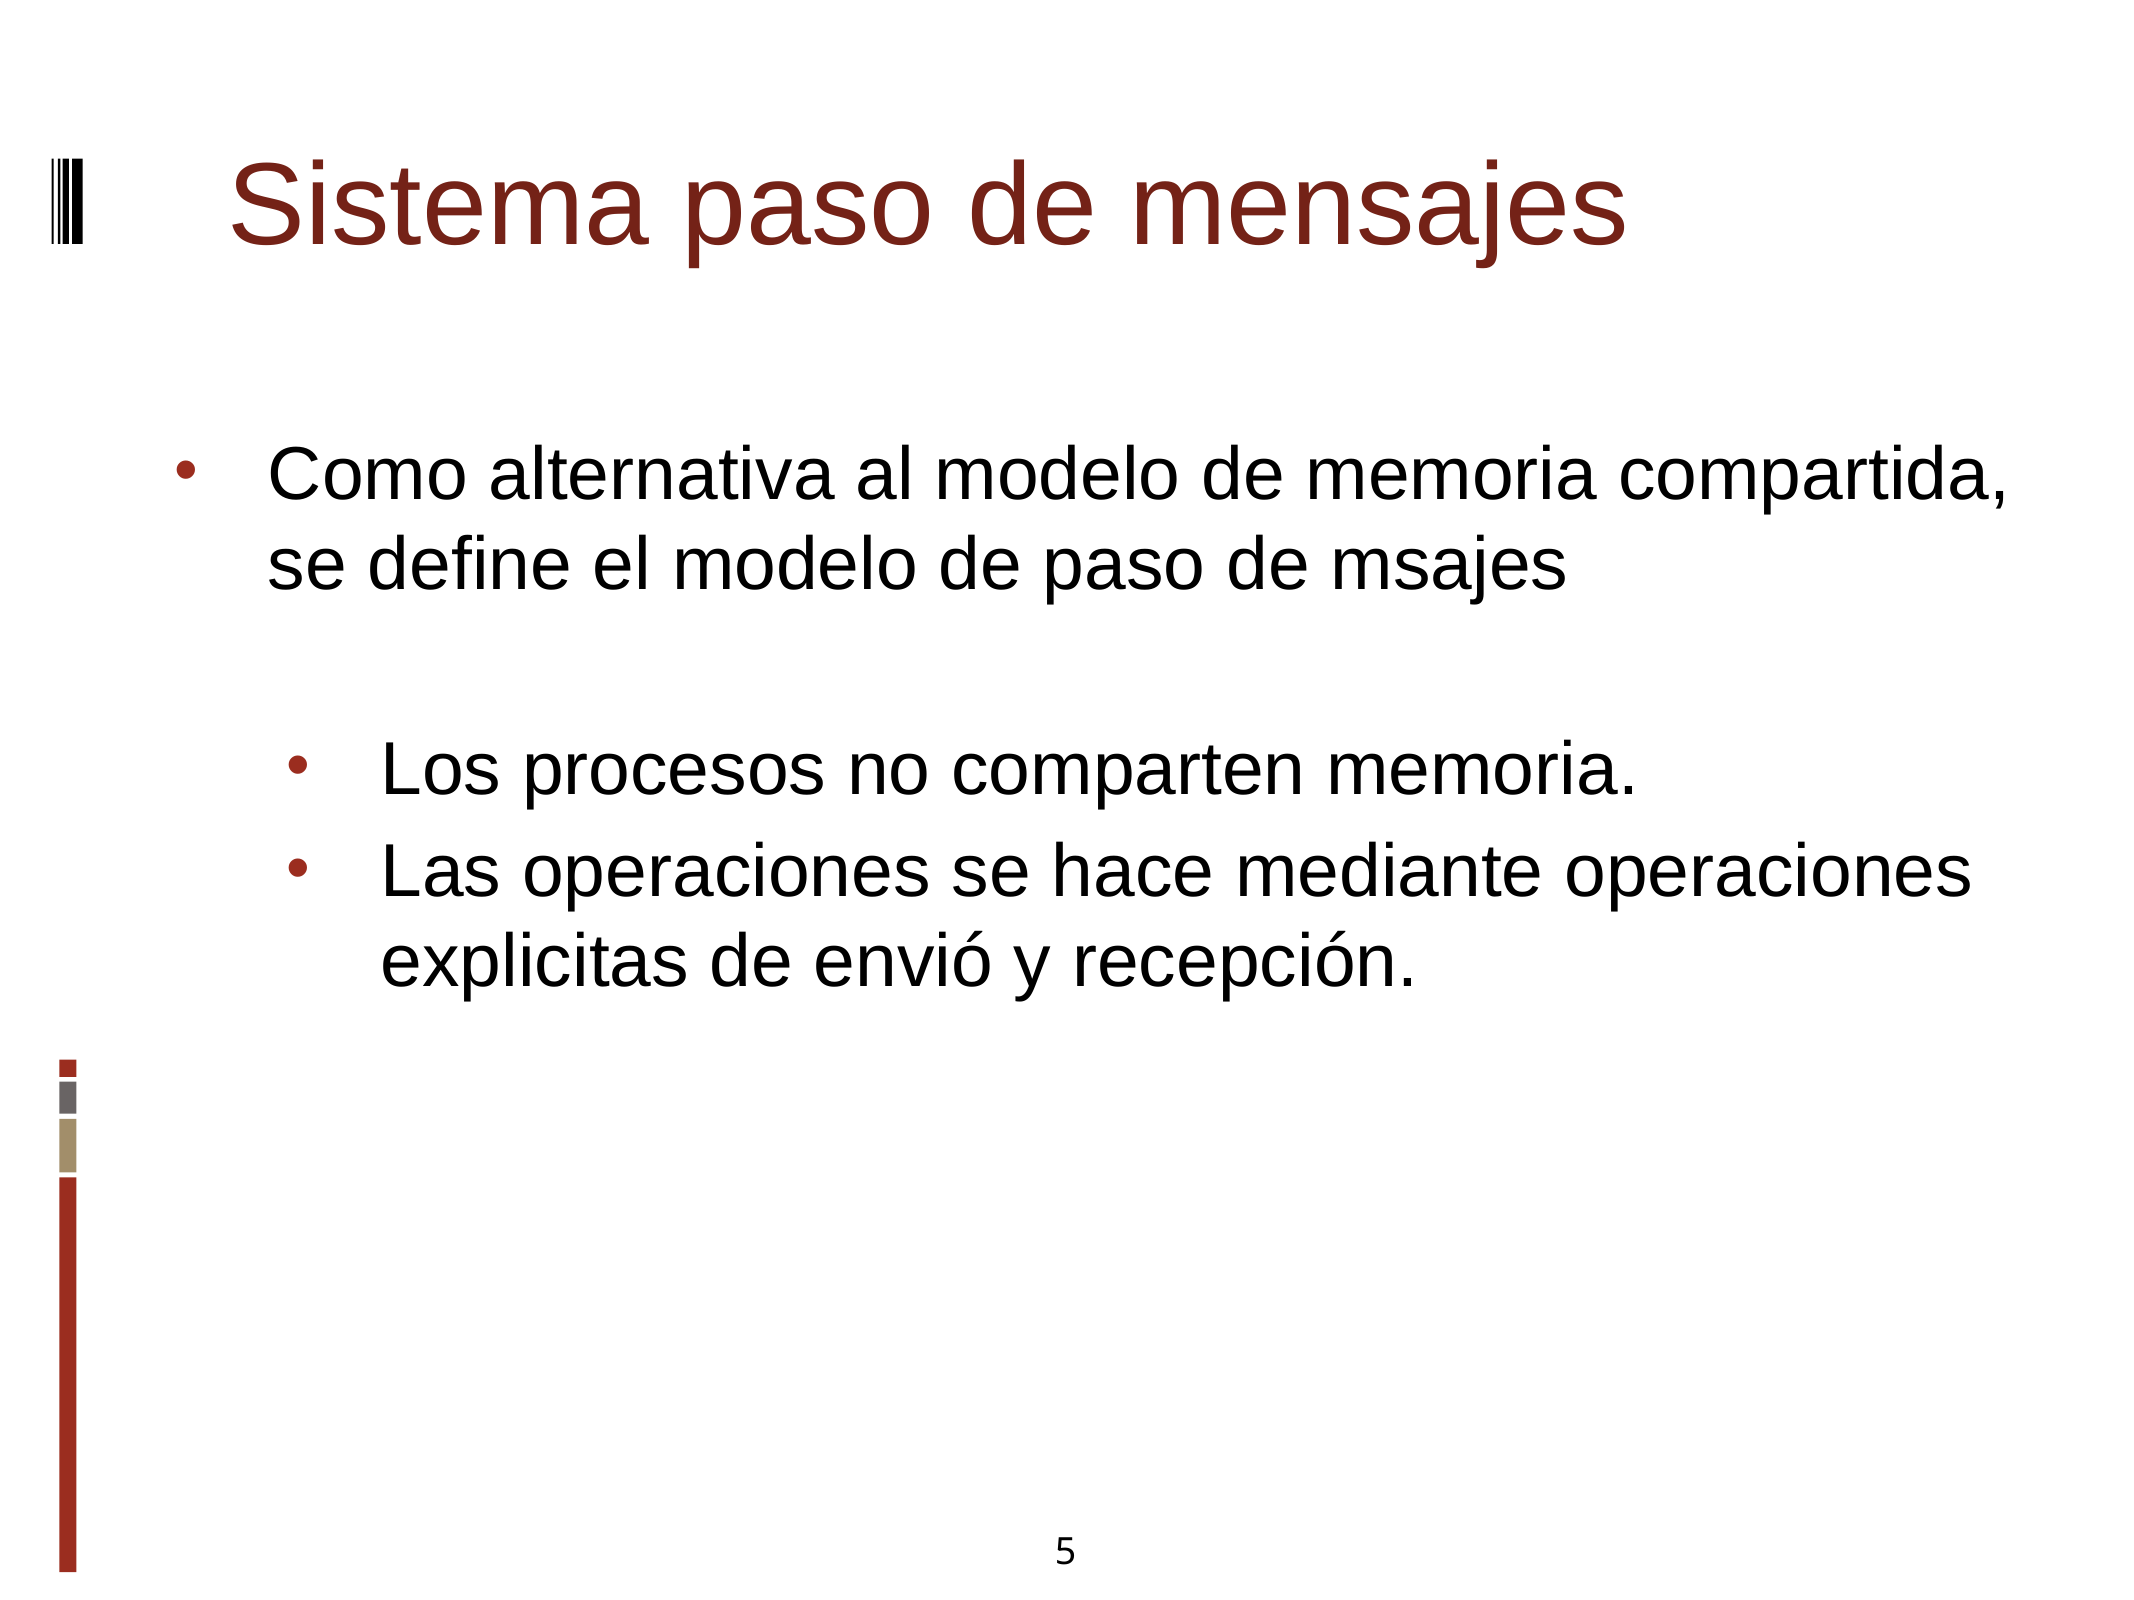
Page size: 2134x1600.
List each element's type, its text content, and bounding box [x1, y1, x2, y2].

text_box [0, 0, 86, 1599]
text_box [62, 158, 69, 244]
title Sistema paso de mensajes [213, 119, 2027, 333]
text_box [59, 1059, 77, 1077]
text_box [57, 158, 61, 244]
text_box [59, 1081, 77, 1114]
text_box [59, 1177, 77, 1573]
text_box Como alternativa al modelo de memoria compartida, se define el modelo de paso de msajes Los procesos no comparten memoria. Las operaciones se hace mediante operaciones explicitas de envió y recepción. [85, 415, 2027, 1421]
text_box [72, 158, 83, 244]
text_box [59, 1118, 77, 1173]
text_box 5 [1035, 1518, 1096, 1578]
